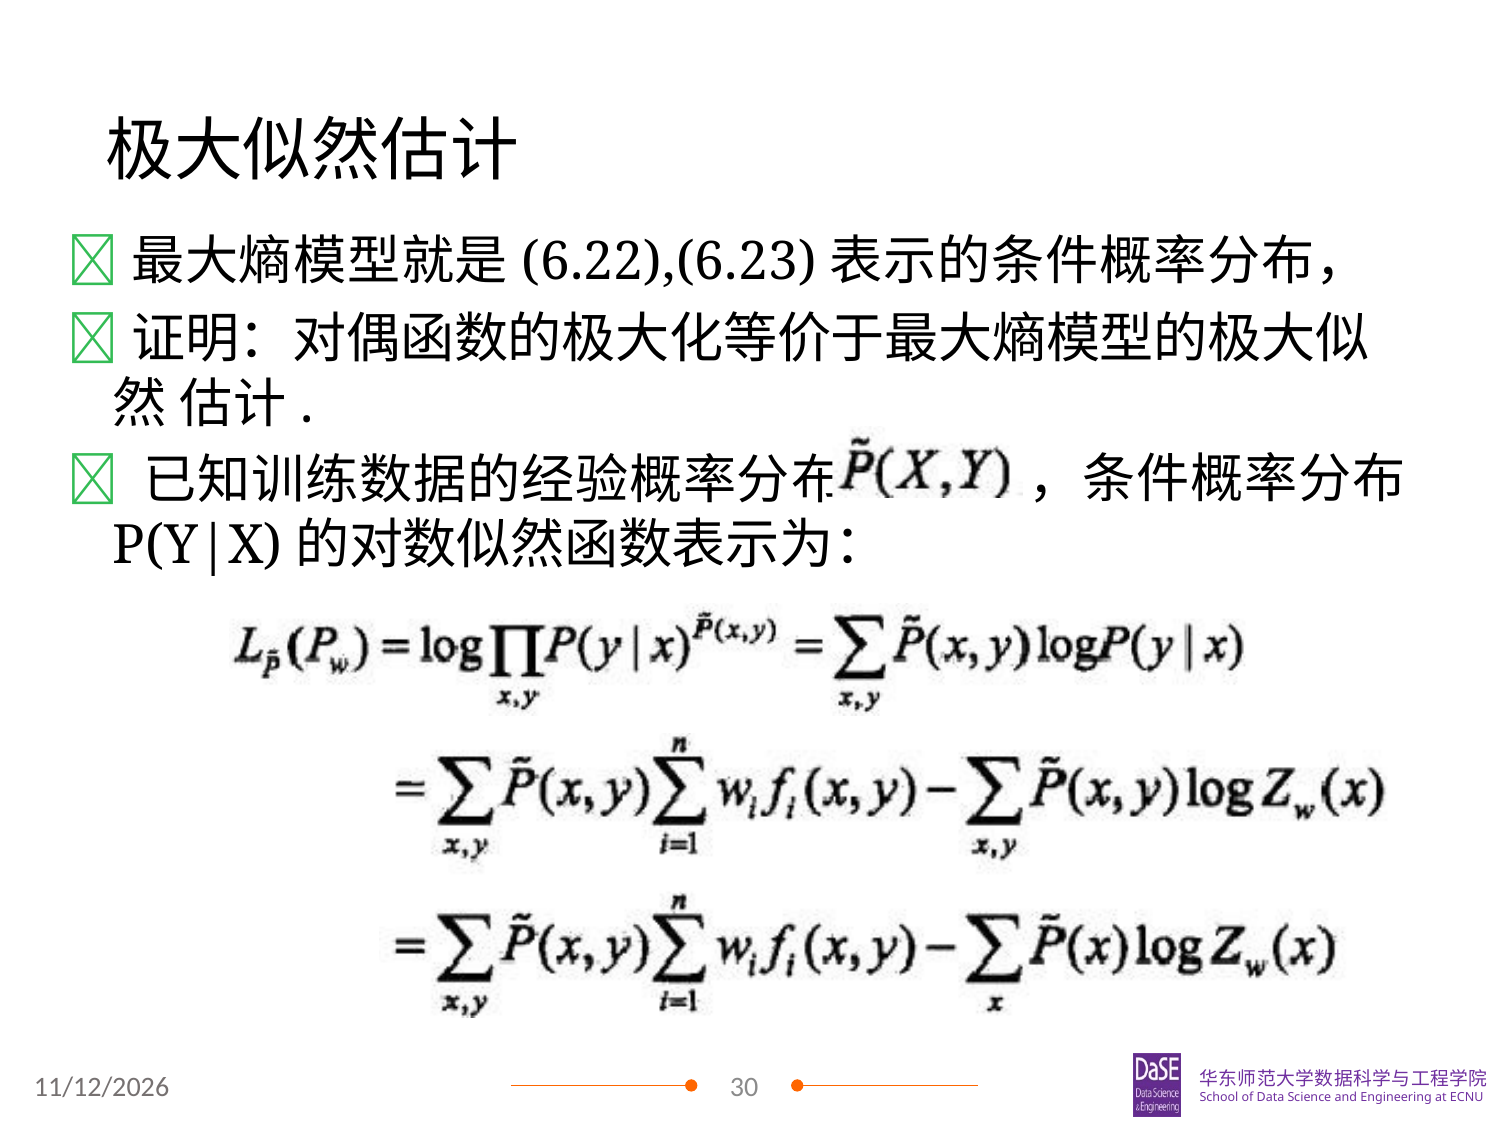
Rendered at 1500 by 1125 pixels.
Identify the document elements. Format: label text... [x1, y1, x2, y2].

picture [1133, 1053, 1181, 1117]
text_box  已知训练数据的经验概率分布 P(Y|X)的对数似然函数表示为： [65, 444, 869, 574]
text_box [229, 603, 1246, 716]
text_box [832, 426, 1023, 498]
text_box ，条件概率分布 [1026, 444, 1410, 508]
text_box [379, 733, 1388, 1018]
text_box 最大熵模型就是(6.22),(6.23)表示的条件概率分布， 证明：对偶函数的极大化等价于最大熵模型的极大似然 估计. [65, 226, 1422, 434]
title 极大似然估计 [103, 0, 1397, 226]
